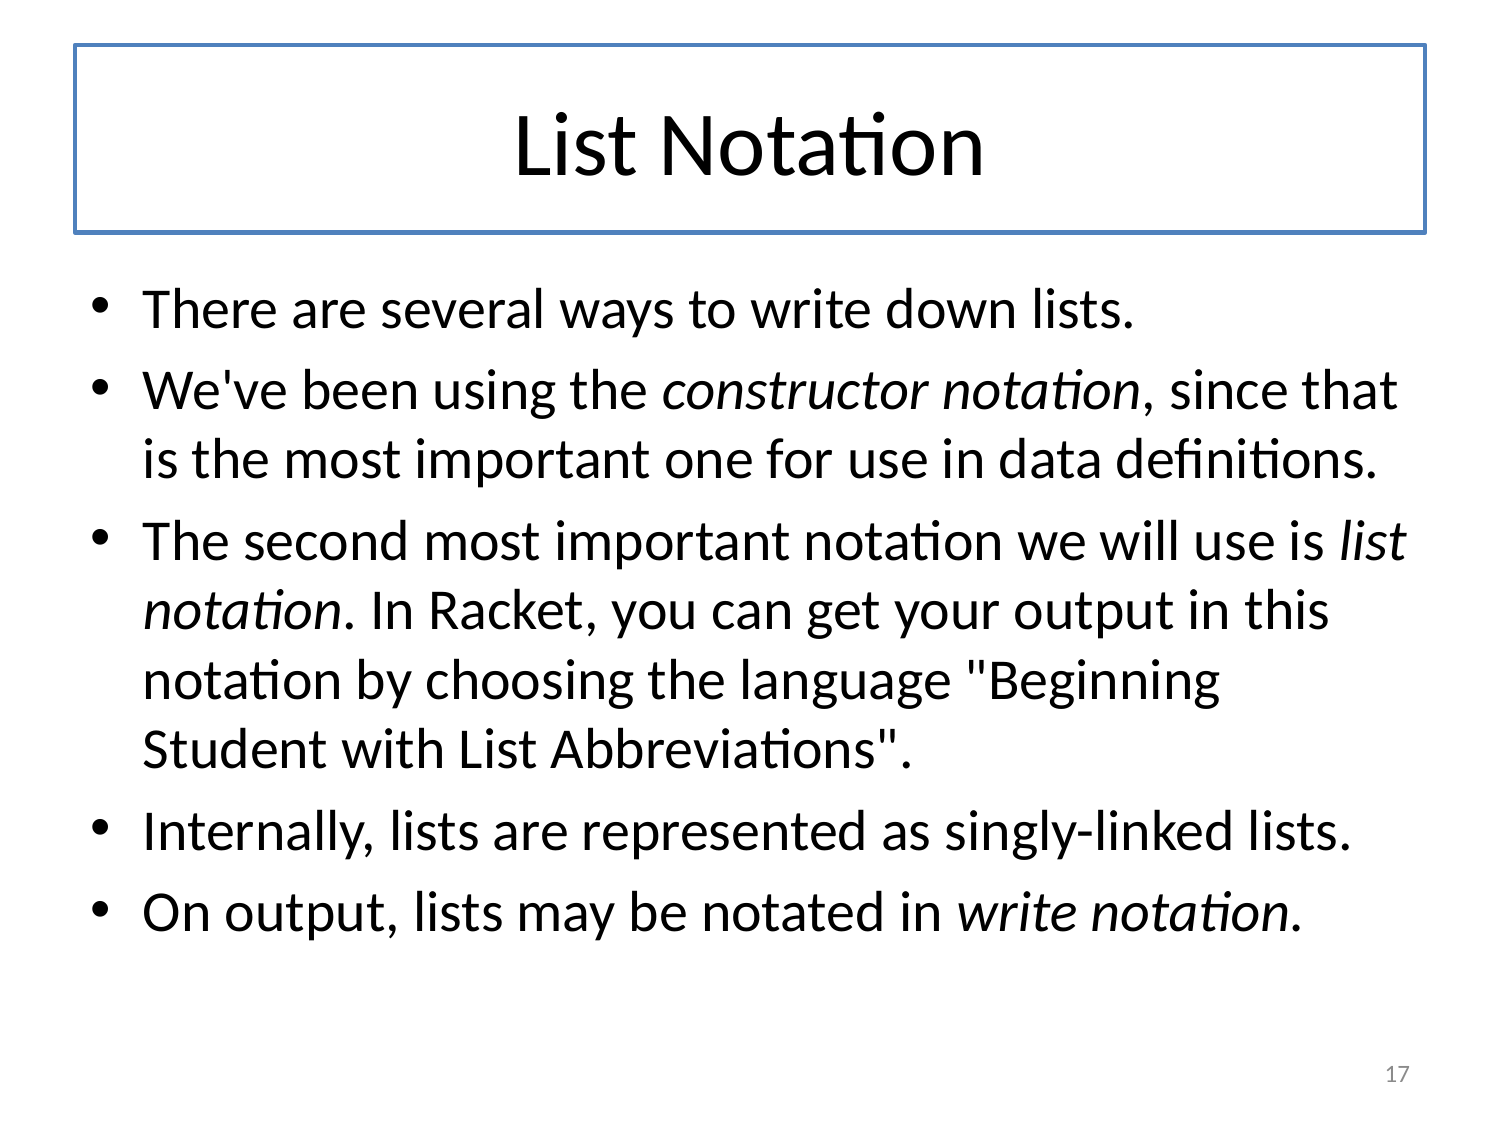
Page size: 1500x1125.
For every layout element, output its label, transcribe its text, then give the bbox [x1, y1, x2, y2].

slide_number 17 [1074, 1042, 1425, 1103]
list There are several ways to write down lists. We've been using the constructor notation, since that is the most important one for use in data definitions. The second most important notation we will use is list notation. In Racket, you can get your output in this notation by choosing the language "Beginning Student with List Abbreviations". Internally, lists are represented as singly-linked lists. On output, lists may be notated in write notation. [75, 262, 1425, 1005]
title List Notation [73, 43, 1427, 235]
